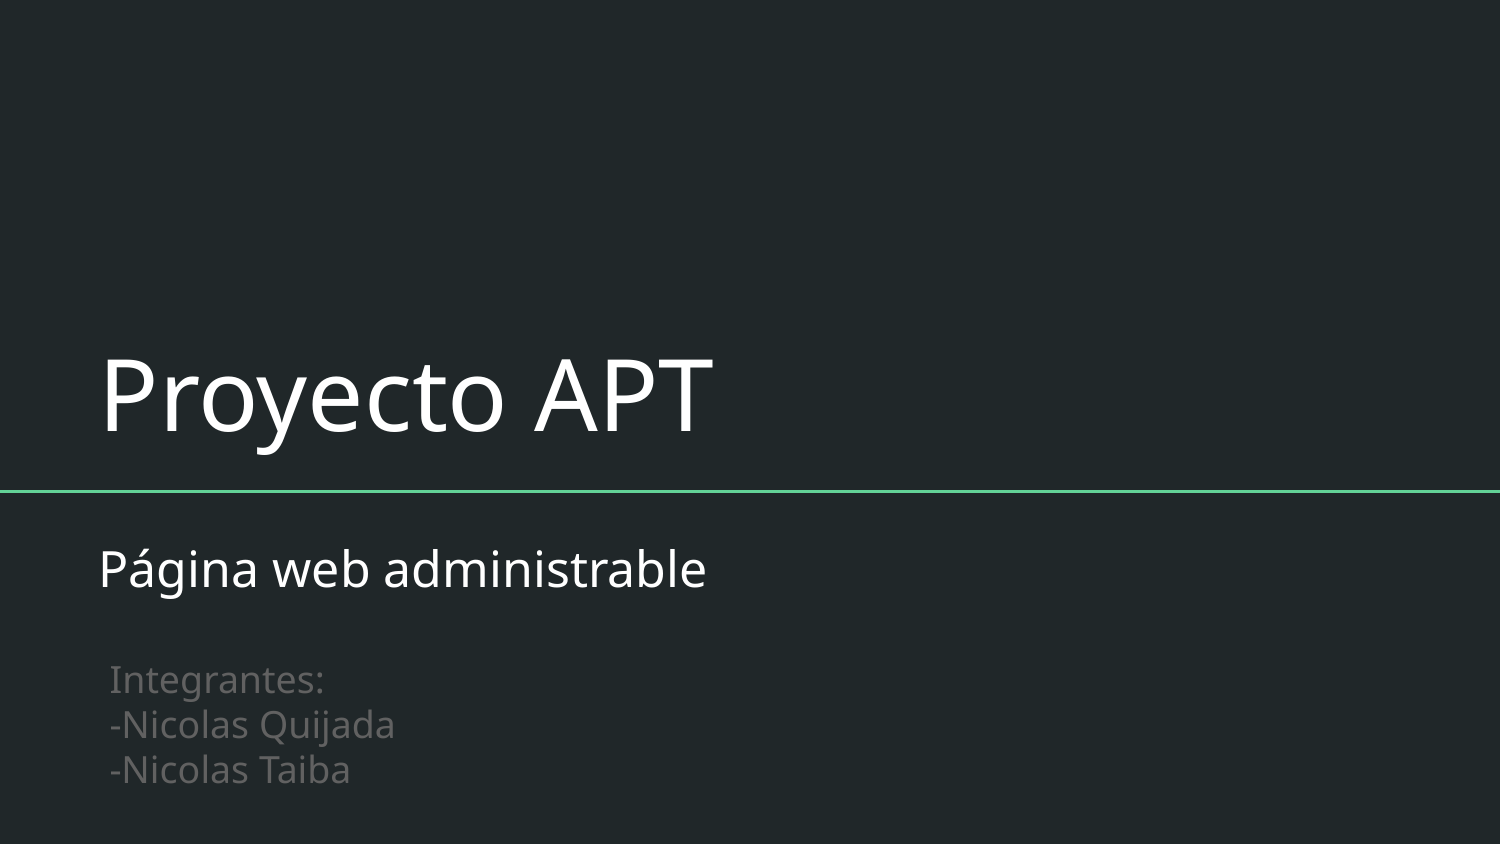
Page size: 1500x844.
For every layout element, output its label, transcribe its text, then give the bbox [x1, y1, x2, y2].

text_box Integrantes: -Nicolas Quijada -Nicolas Taiba [94, 641, 599, 821]
subtitle Página web administrable [83, 522, 1417, 626]
title Proyecto APT [83, 206, 1417, 467]
